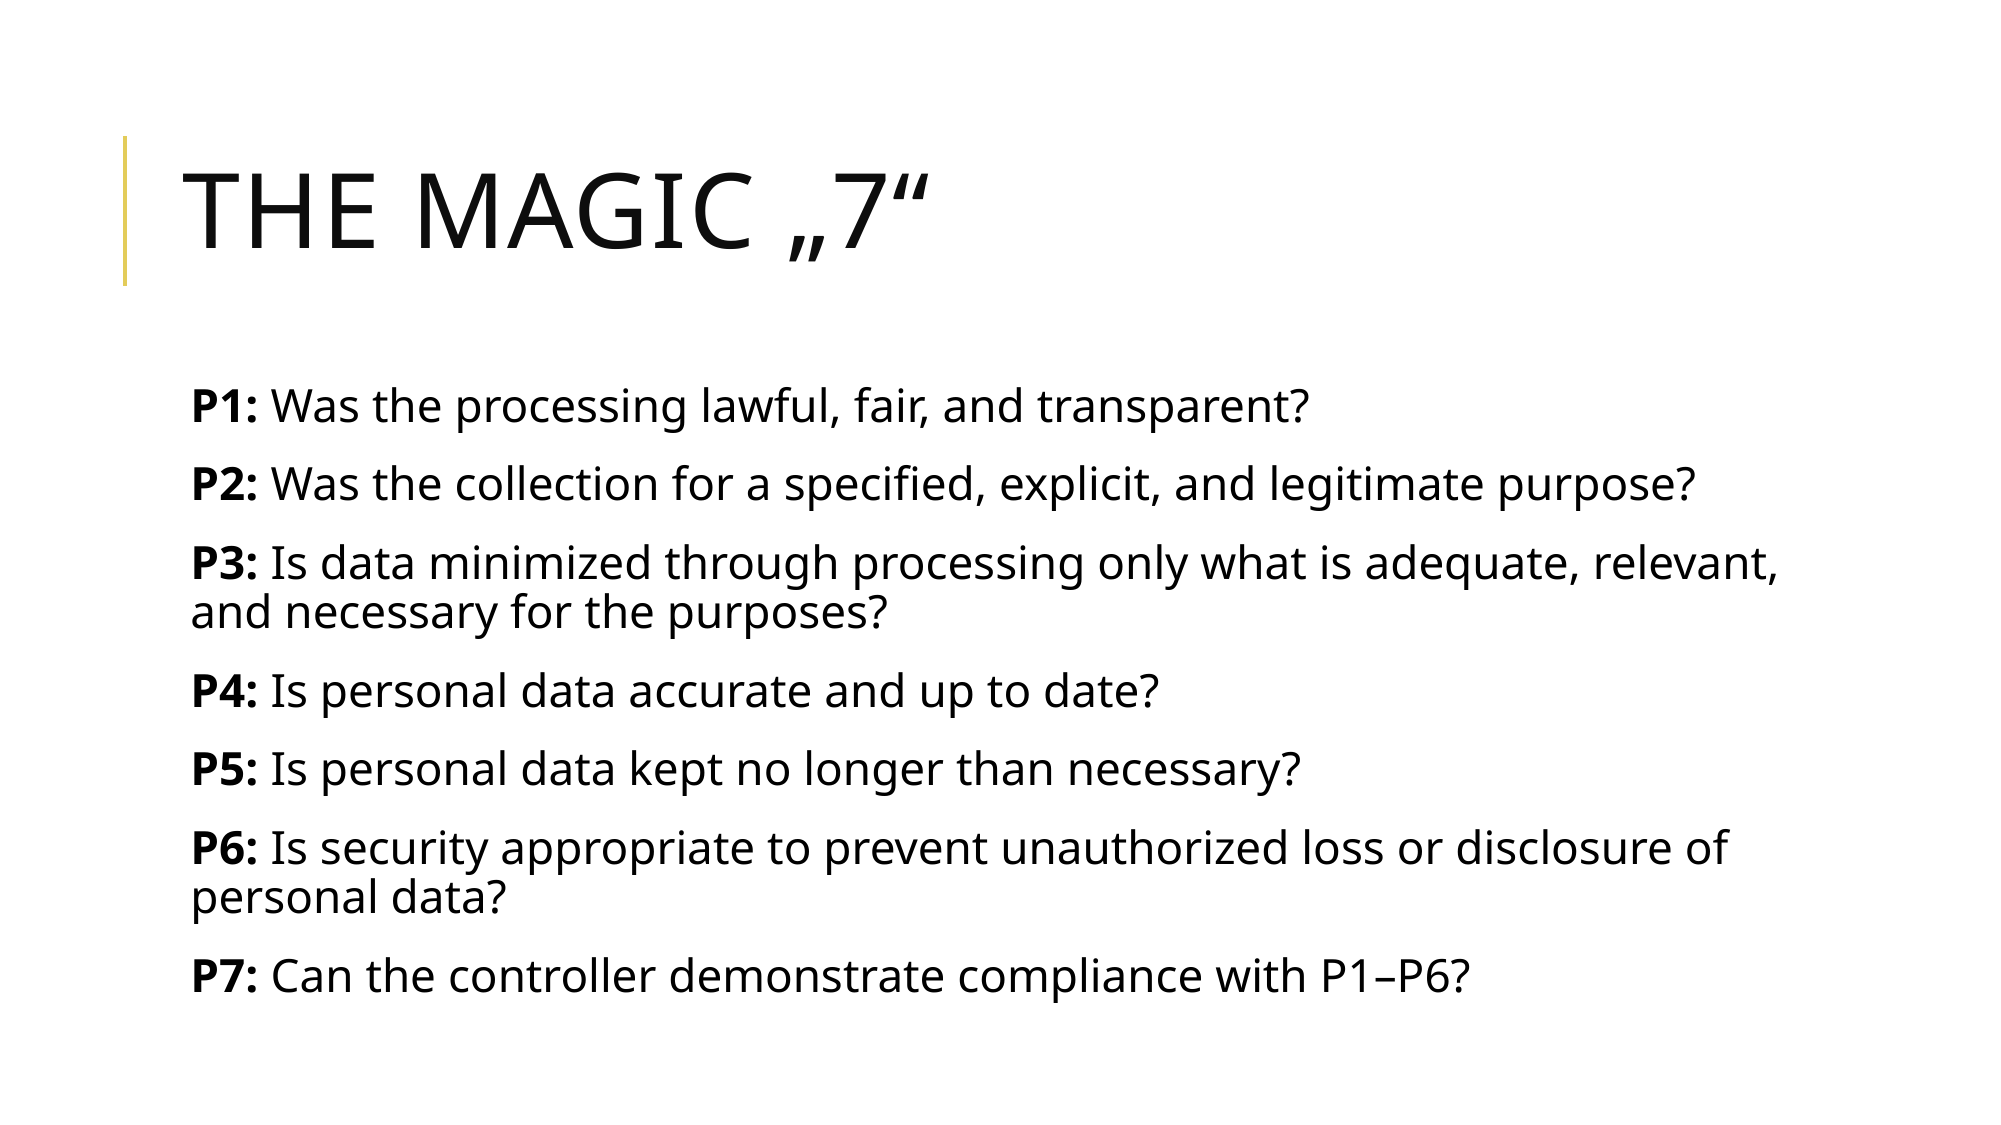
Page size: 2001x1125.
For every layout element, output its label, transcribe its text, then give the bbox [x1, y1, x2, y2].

list P1: Was the processing lawful, fair, and transparent? P2: Was the collection for a specified, explicit, and legitimate purpose? P3: Is data minimized through processing only what is adequate, relevant, and necessary for the purposes? P4: Is personal data accurate and up to date? P5: Is personal data kept no longer than necessary? P6: Is security appropriate to prevent unauthorized loss or disclosure of personal data? P7: Can the controller demonstrate compliance with P1–P6? [168, 375, 1854, 1035]
title The Magic „7“ [168, 96, 1763, 342]
